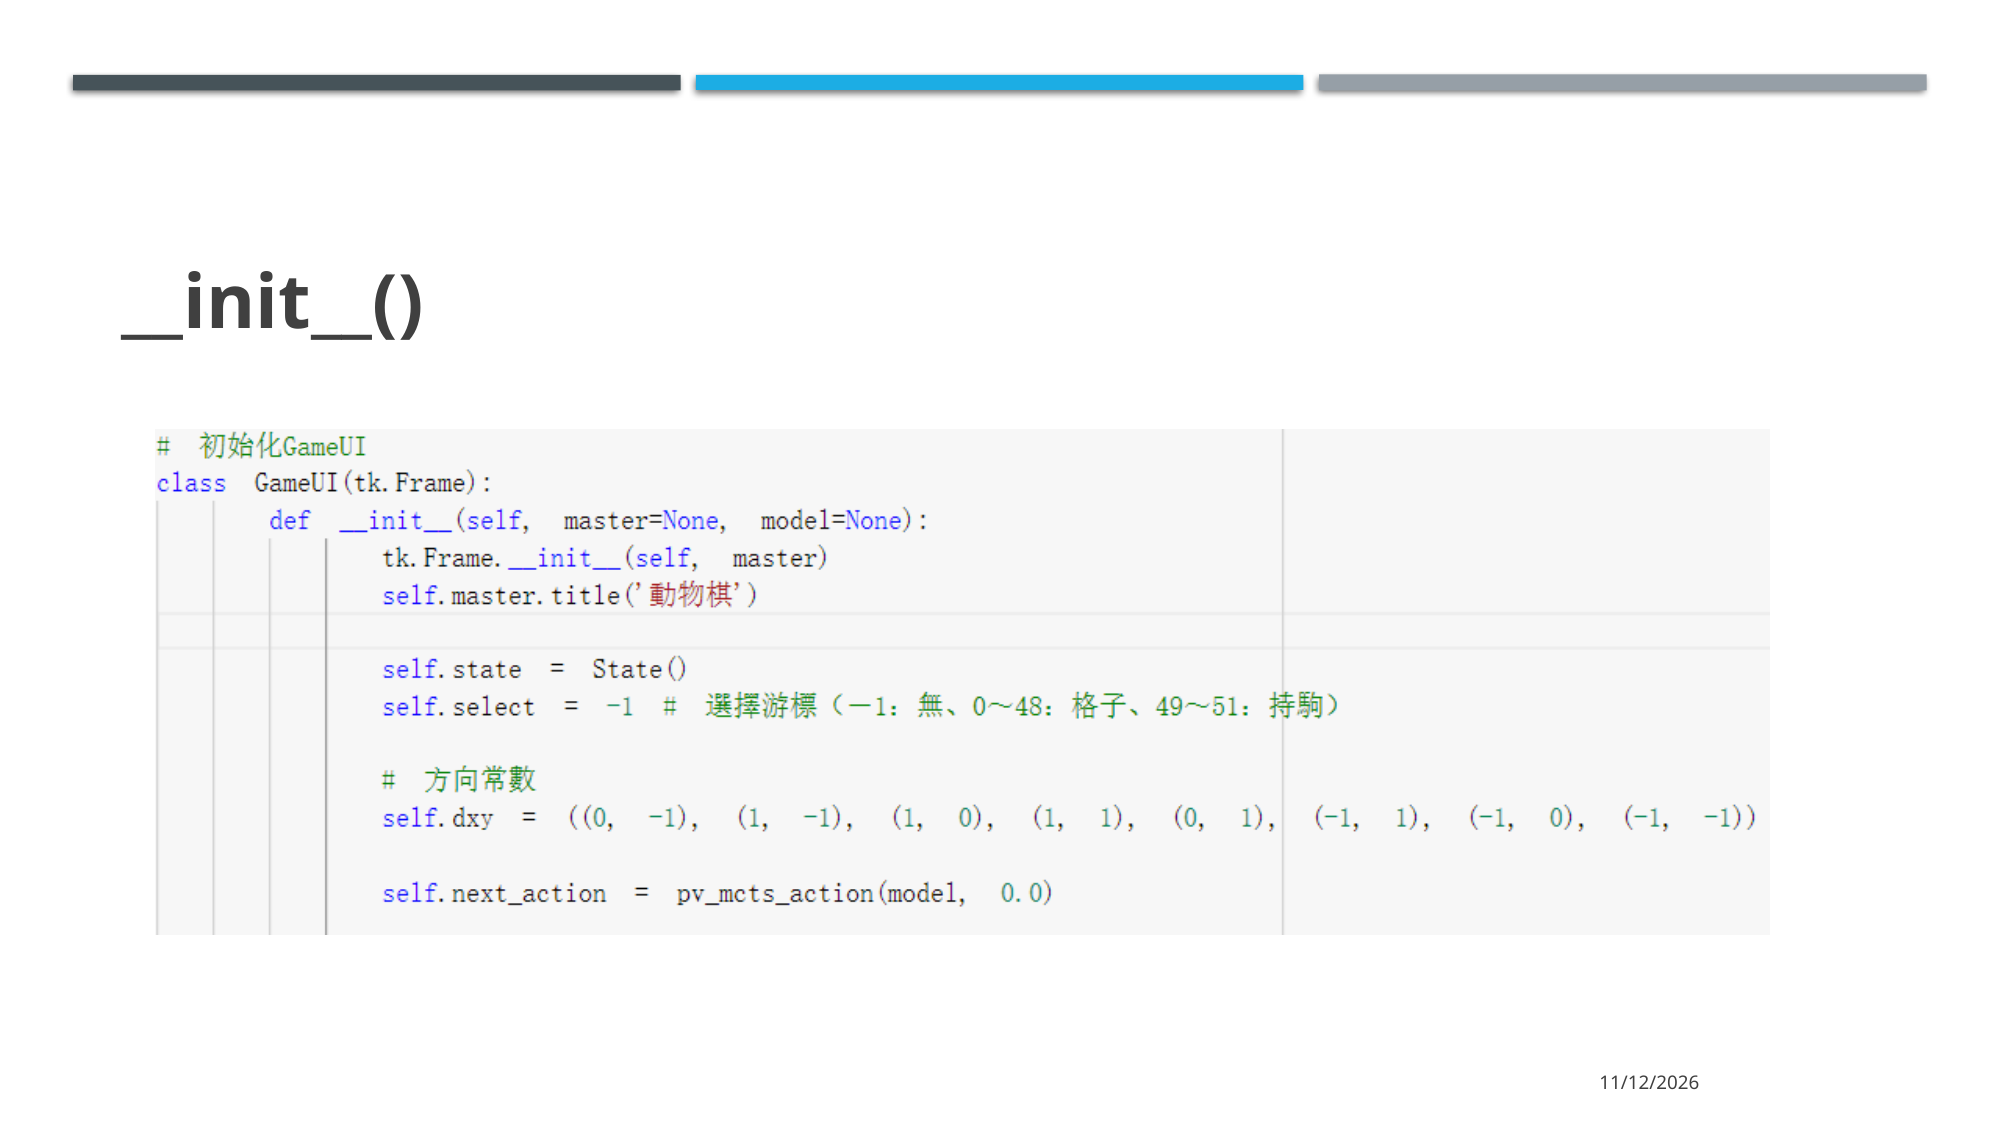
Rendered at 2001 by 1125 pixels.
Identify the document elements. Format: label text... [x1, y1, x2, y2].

title __init__() [106, 155, 1585, 351]
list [154, 429, 1771, 935]
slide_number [1247, 1053, 1715, 1114]
